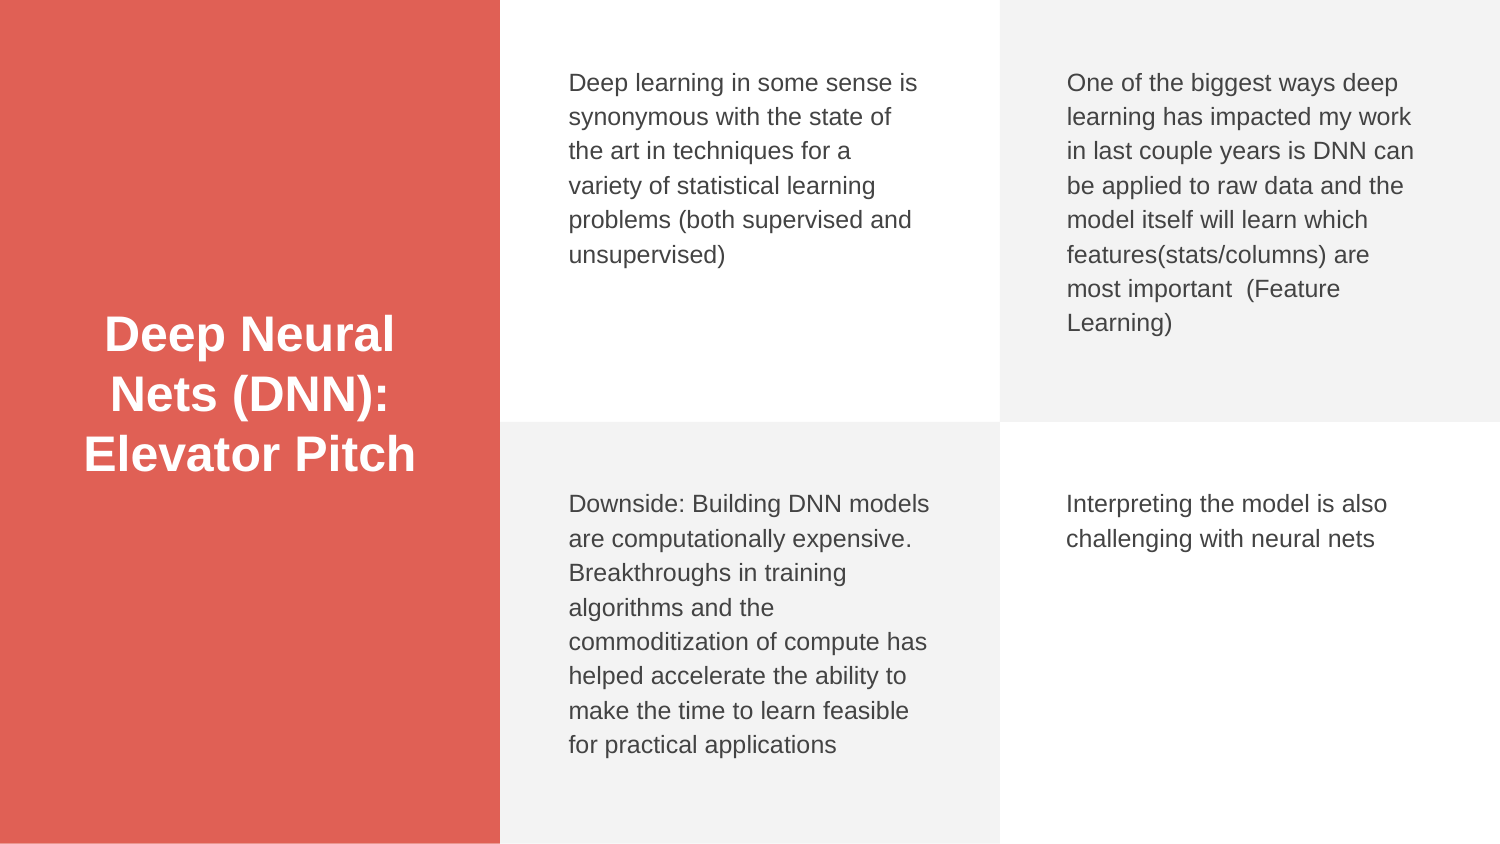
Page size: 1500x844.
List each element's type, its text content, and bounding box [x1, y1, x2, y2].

title Deep Neural Nets (DNN): Elevator Pitch [53, 46, 447, 798]
list Deep learning in some sense is synonymous with the state of the art in techniques for a variety of statistical learning problems (both supervised and unsupervised) [553, 46, 947, 326]
list Downside: Building DNN models are computationally expensive. Breakthroughs in training algorithms and the commoditization of compute has helped accelerate the ability to make the time to learn feasible for practical applications [553, 468, 947, 748]
list One of the biggest ways deep learning has impacted my work in last couple years is DNN can be applied to raw data and the model itself will learn which features(stats/columns) are most important (Feature Learning) [1051, 46, 1445, 326]
list Interpreting the model is also challenging with neural nets [1051, 468, 1445, 748]
